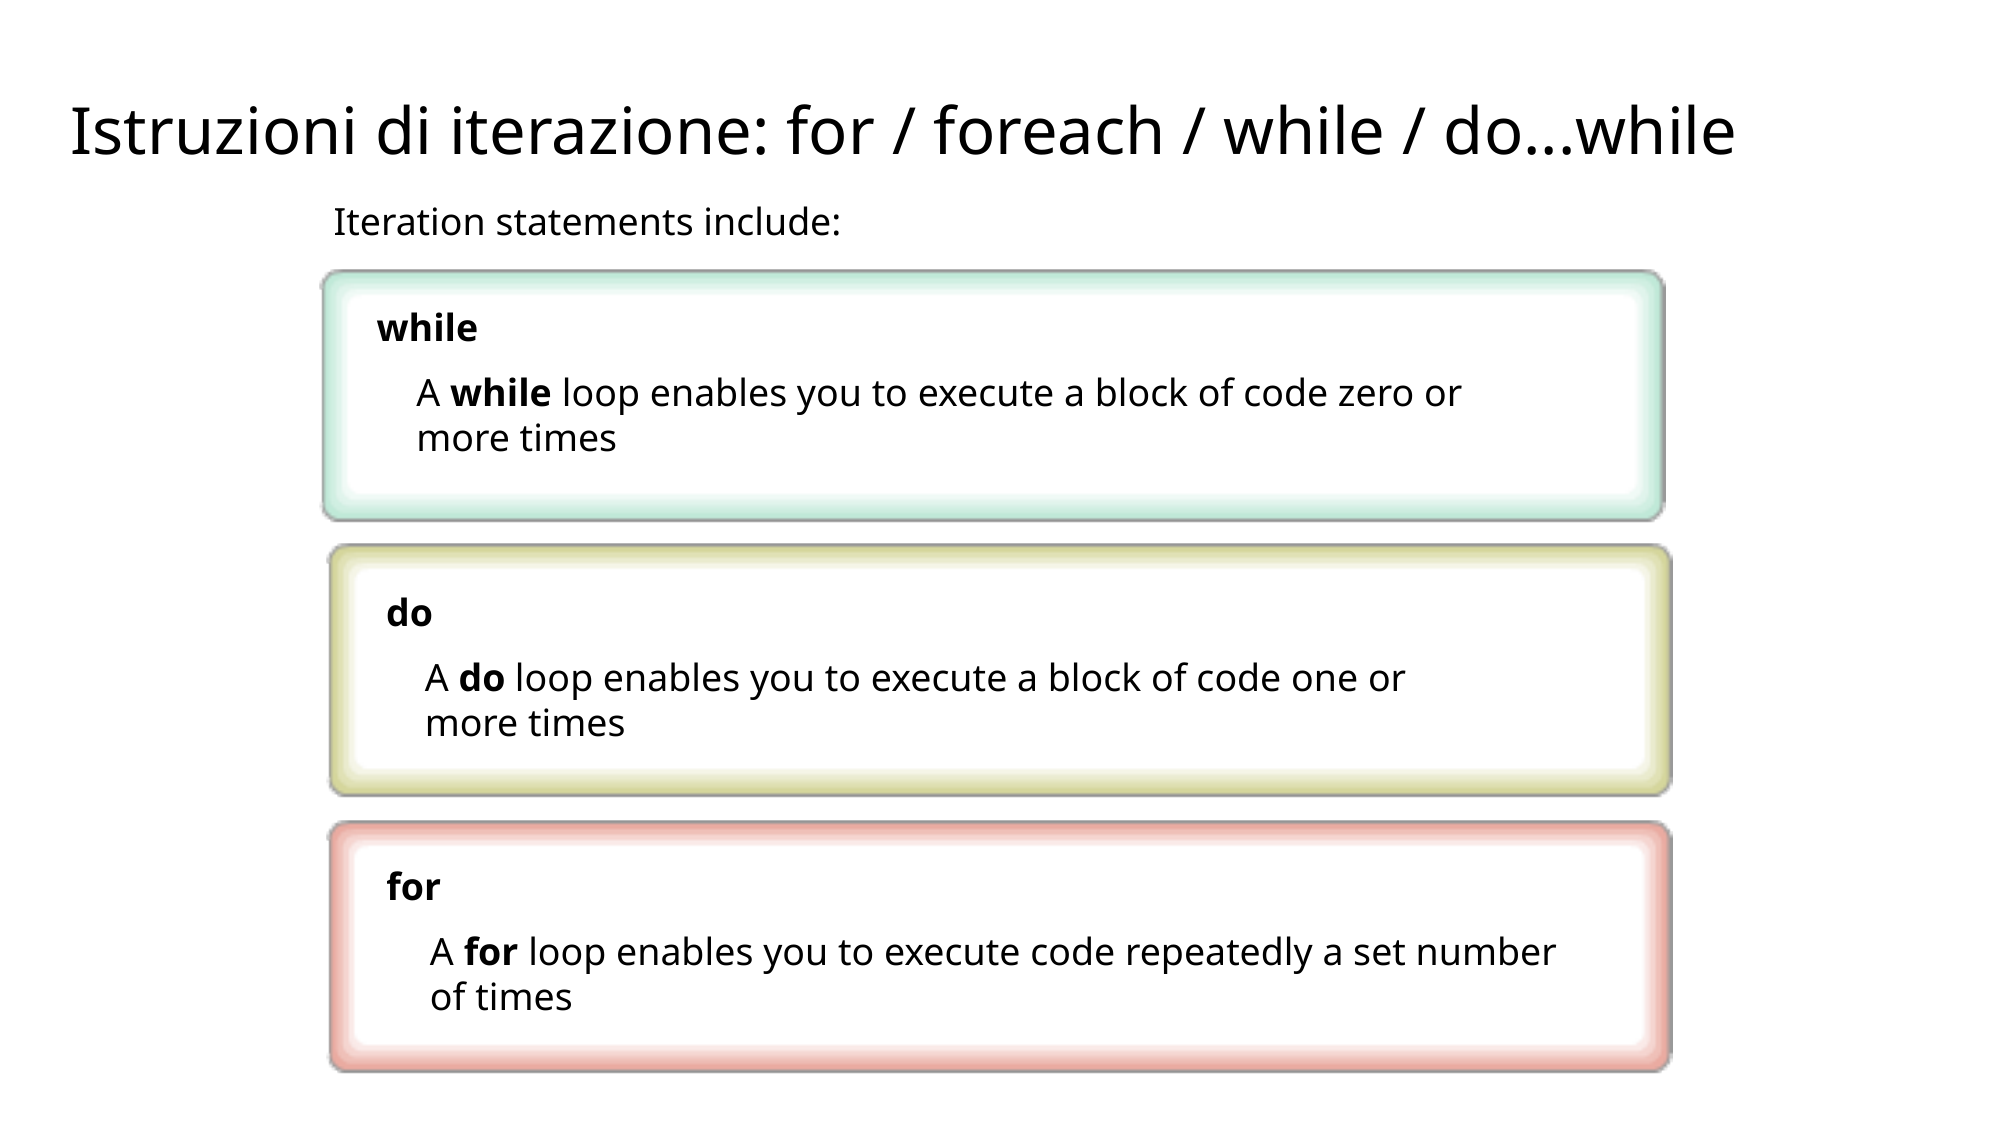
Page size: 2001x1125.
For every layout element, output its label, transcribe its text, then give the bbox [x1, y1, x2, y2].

text_box Iteration statements include: [318, 190, 858, 251]
picture [325, 542, 1673, 800]
title Istruzioni di iterazione: for / foreach / while / do...while [55, 75, 1940, 191]
picture [325, 819, 1673, 1076]
picture [318, 268, 1666, 525]
